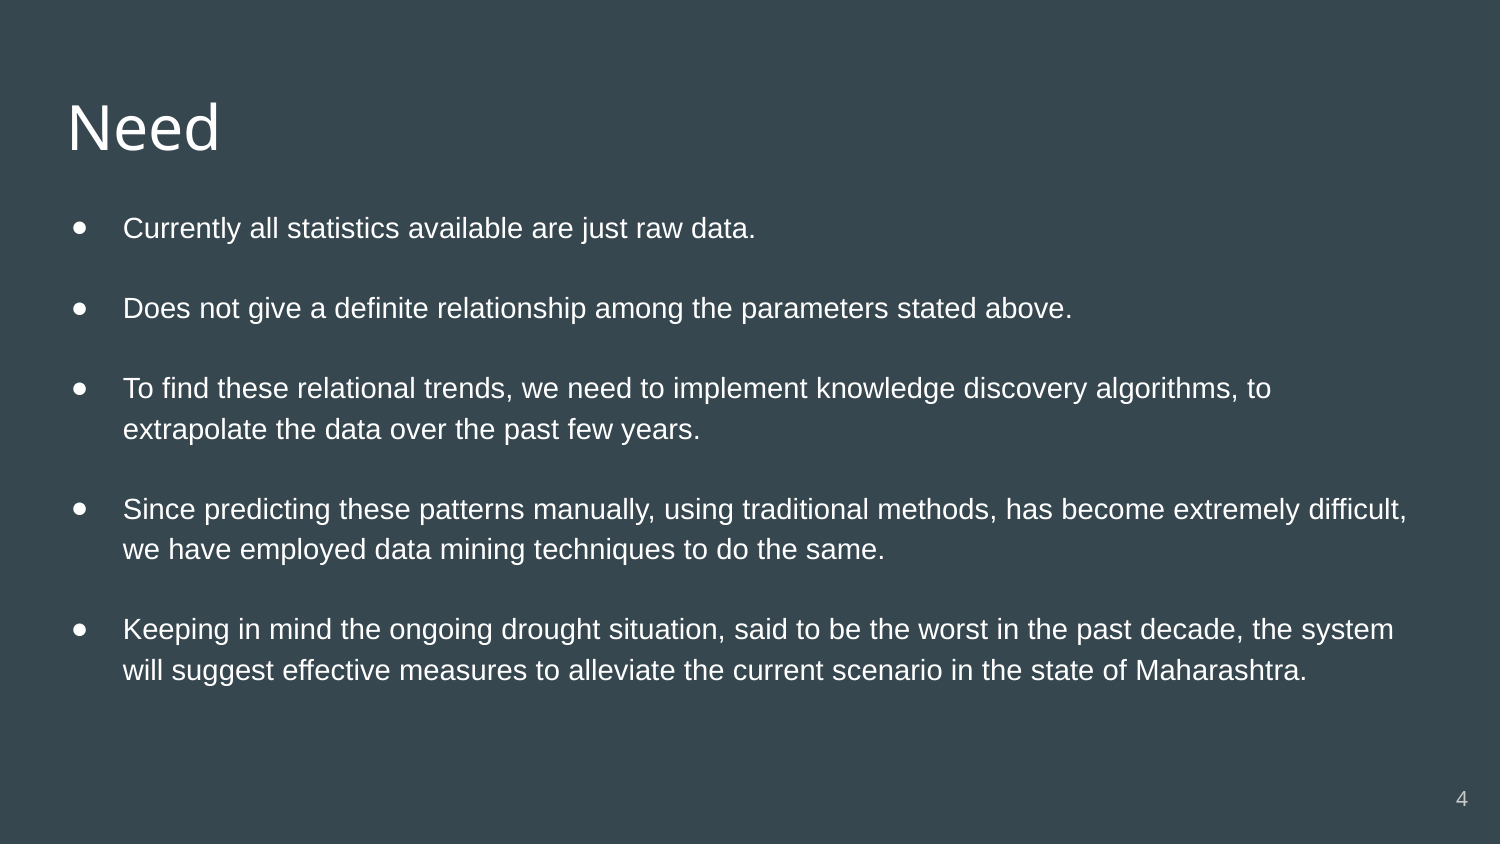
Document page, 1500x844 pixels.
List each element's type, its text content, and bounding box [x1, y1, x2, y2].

list Currently all statistics available are just raw data. Does not give a definite relationship among the parameters stated above. To find these relational trends, we need to implement knowledge discovery algorithms, to extrapolate the data over the past few years. Since predicting these patterns manually, using traditional methods, has become extremely difficult, we have employed data mining techniques to do the same. Keeping in mind the ongoing drought situation, said to be the worst in the past decade, the system will suggest effective measures to alleviate the current scenario in the state of Maharashtra. [32, 189, 1431, 750]
title Need [51, 72, 1449, 167]
slide_number ‹#› [1392, 767, 1483, 833]
